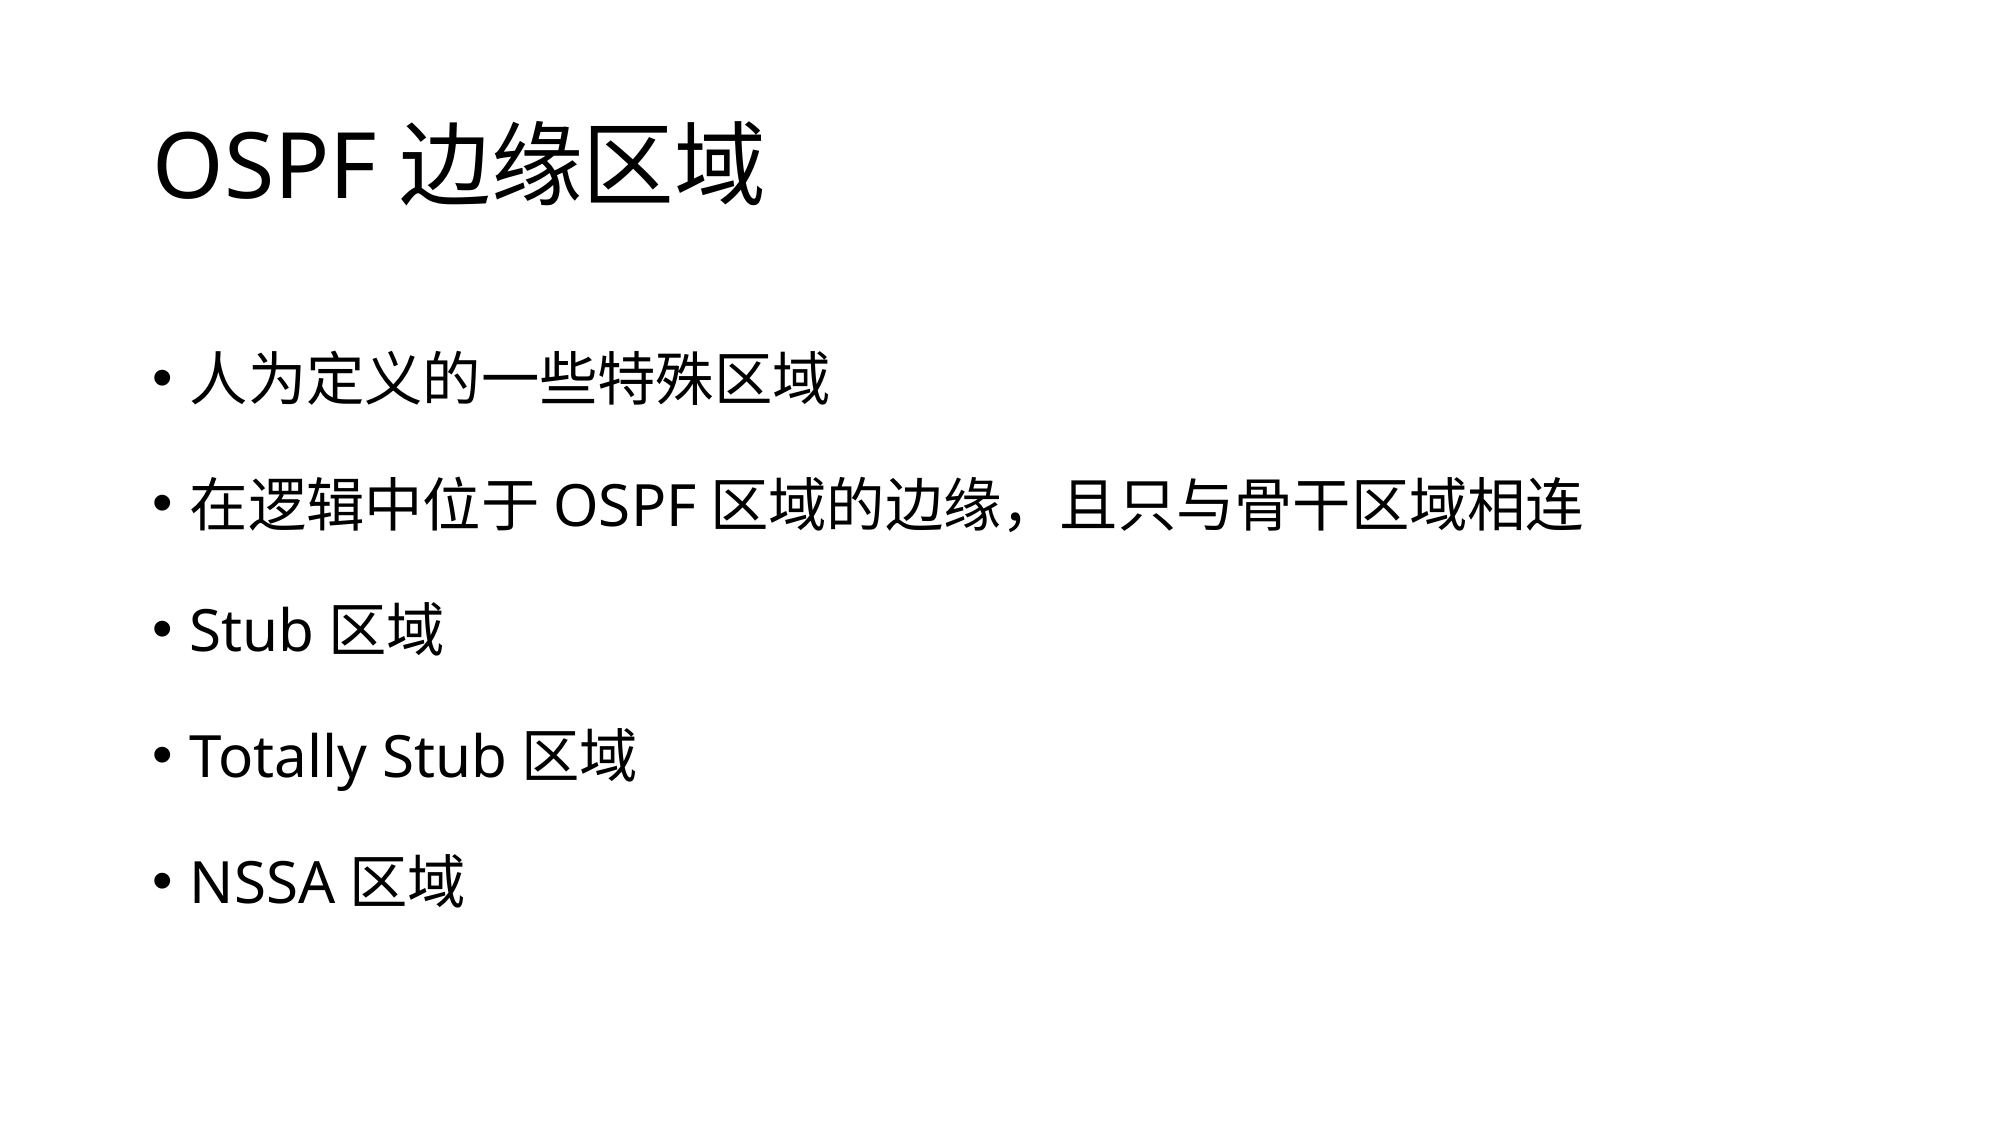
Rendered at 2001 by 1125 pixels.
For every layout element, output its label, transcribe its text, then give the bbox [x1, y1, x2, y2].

title OSPF边缘区域 [137, 59, 1863, 278]
list 人为定义的一些特殊区域 在逻辑中位于OSPF区域的边缘，且只与骨干区域相连 Stub区域 Totally Stub区域 NSSA区域 [137, 299, 1863, 1014]
